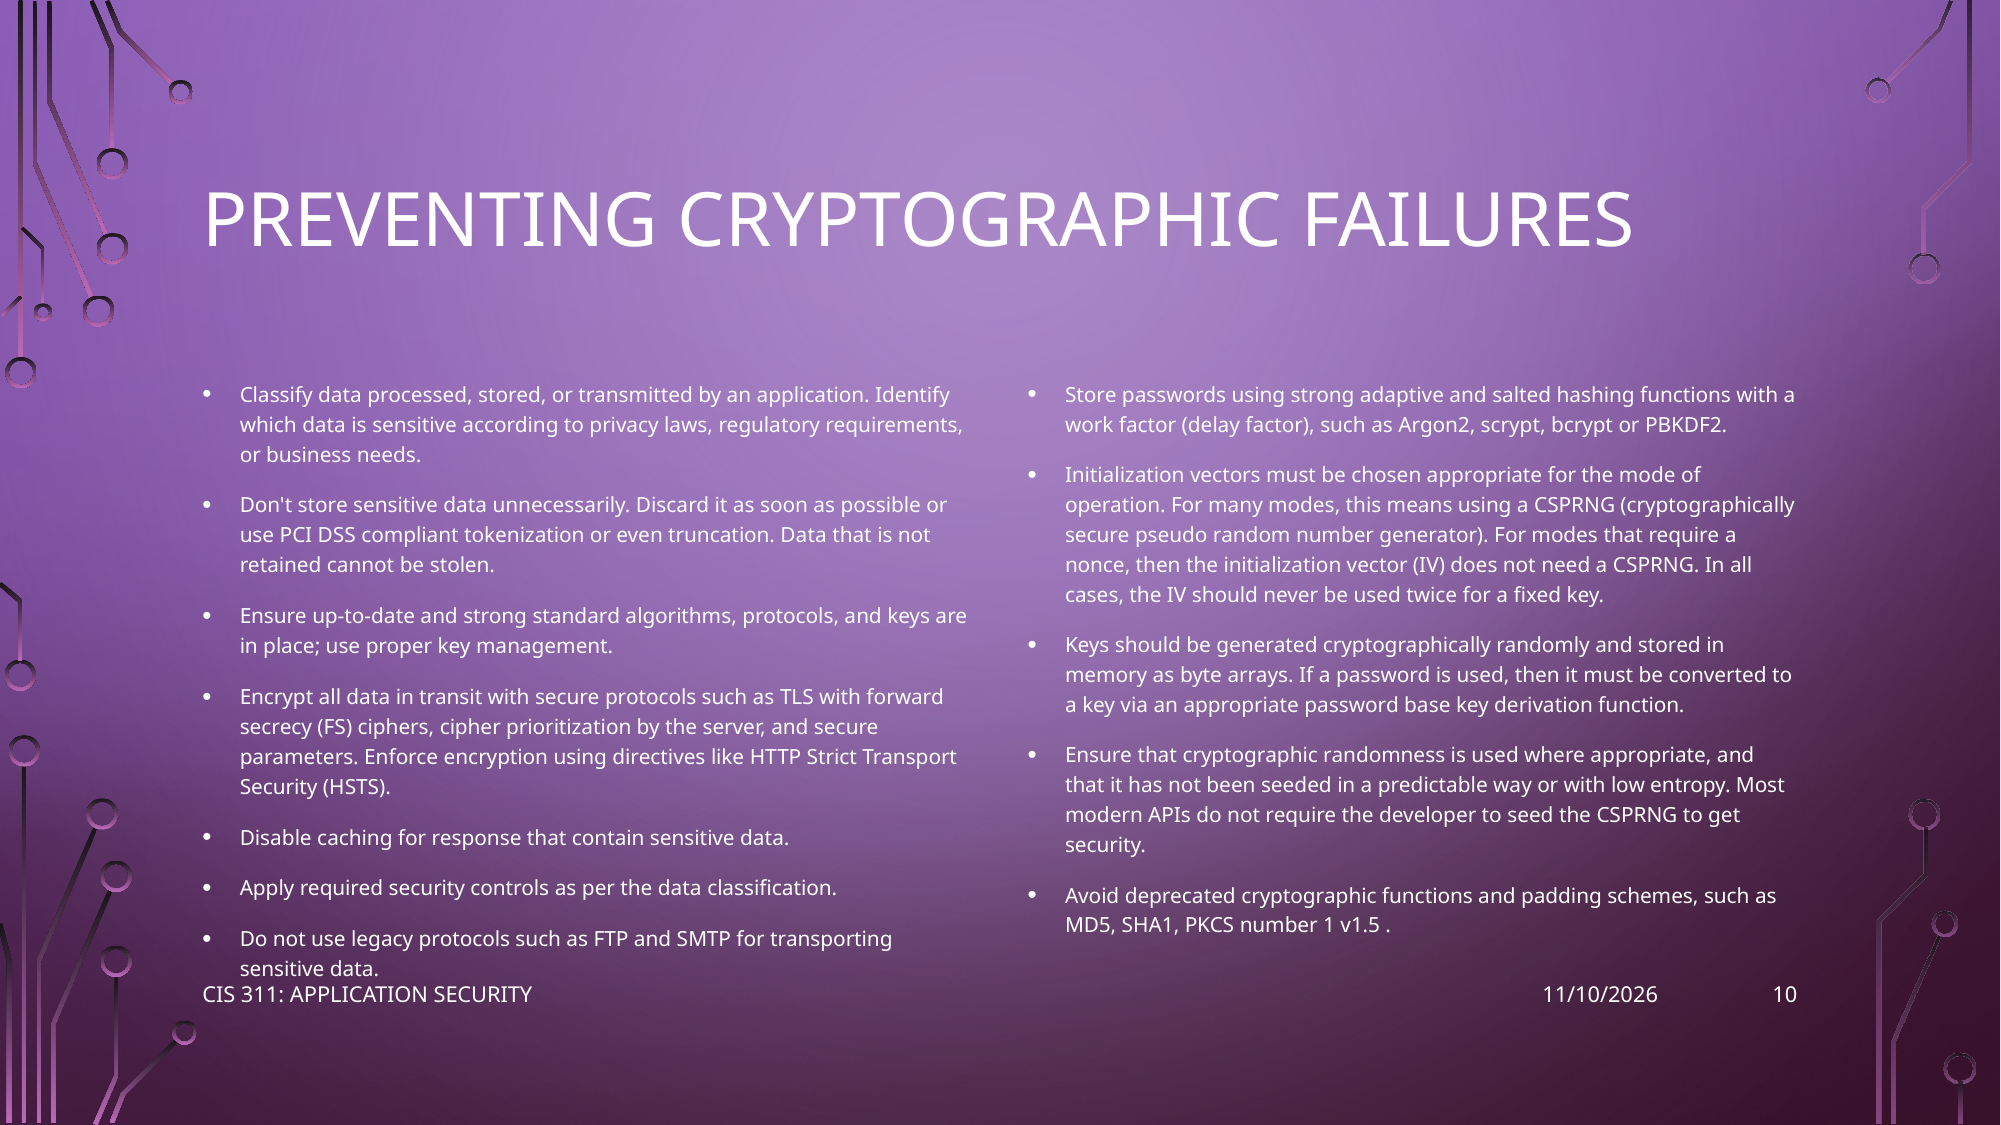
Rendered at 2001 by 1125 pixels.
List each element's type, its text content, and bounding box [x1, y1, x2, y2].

slide_number 10 [1685, 965, 1813, 1025]
footer CIS 311: Application Security [187, 965, 1211, 1025]
list Classify data processed, stored, or transmitted by an application. Identify which data is sensitive according to privacy laws, regulatory requirements, or business needs. Don't store sensitive data unnecessarily. Discard it as soon as possible or use PCI DSS compliant tokenization or even truncation. Data that is not retained cannot be stolen. Ensure up-to-date and strong standard algorithms, protocols, and keys are in place; use proper key management. Encrypt all data in transit with secure protocols such as TLS with forward secrecy (FS) ciphers, cipher prioritization by the server, and secure parameters. Enforce encryption using directives like HTTP Strict Transport Security (HSTS). Disable caching for response that contain sensitive data. Apply required security controls as per the data classification. Do not use legacy protocols such as FTP and SMTP for transporting sensitive data. [187, 369, 988, 950]
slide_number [1223, 965, 1674, 1025]
title Preventing Cryptographic Failures [187, 101, 1813, 344]
list Store passwords using strong adaptive and salted hashing functions with a work factor (delay factor), such as Argon2, scrypt, bcrypt or PBKDF2. Initialization vectors must be chosen appropriate for the mode of operation. For many modes, this means using a CSPRNG (cryptographically secure pseudo random number generator). For modes that require a nonce, then the initialization vector (IV) does not need a CSPRNG. In all cases, the IV should never be used twice for a fixed key. Keys should be generated cryptographically randomly and stored in memory as byte arrays. If a password is used, then it must be converted to a key via an appropriate password base key derivation function. Ensure that cryptographic randomness is used where appropriate, and that it has not been seeded in a predictable way or with low entropy. Most modern APIs do not require the developer to seed the CSPRNG to get security. Avoid deprecated cryptographic functions and padding schemes, such as MD5, SHA1, PKCS number 1 v1.5 . [1012, 369, 1813, 950]
